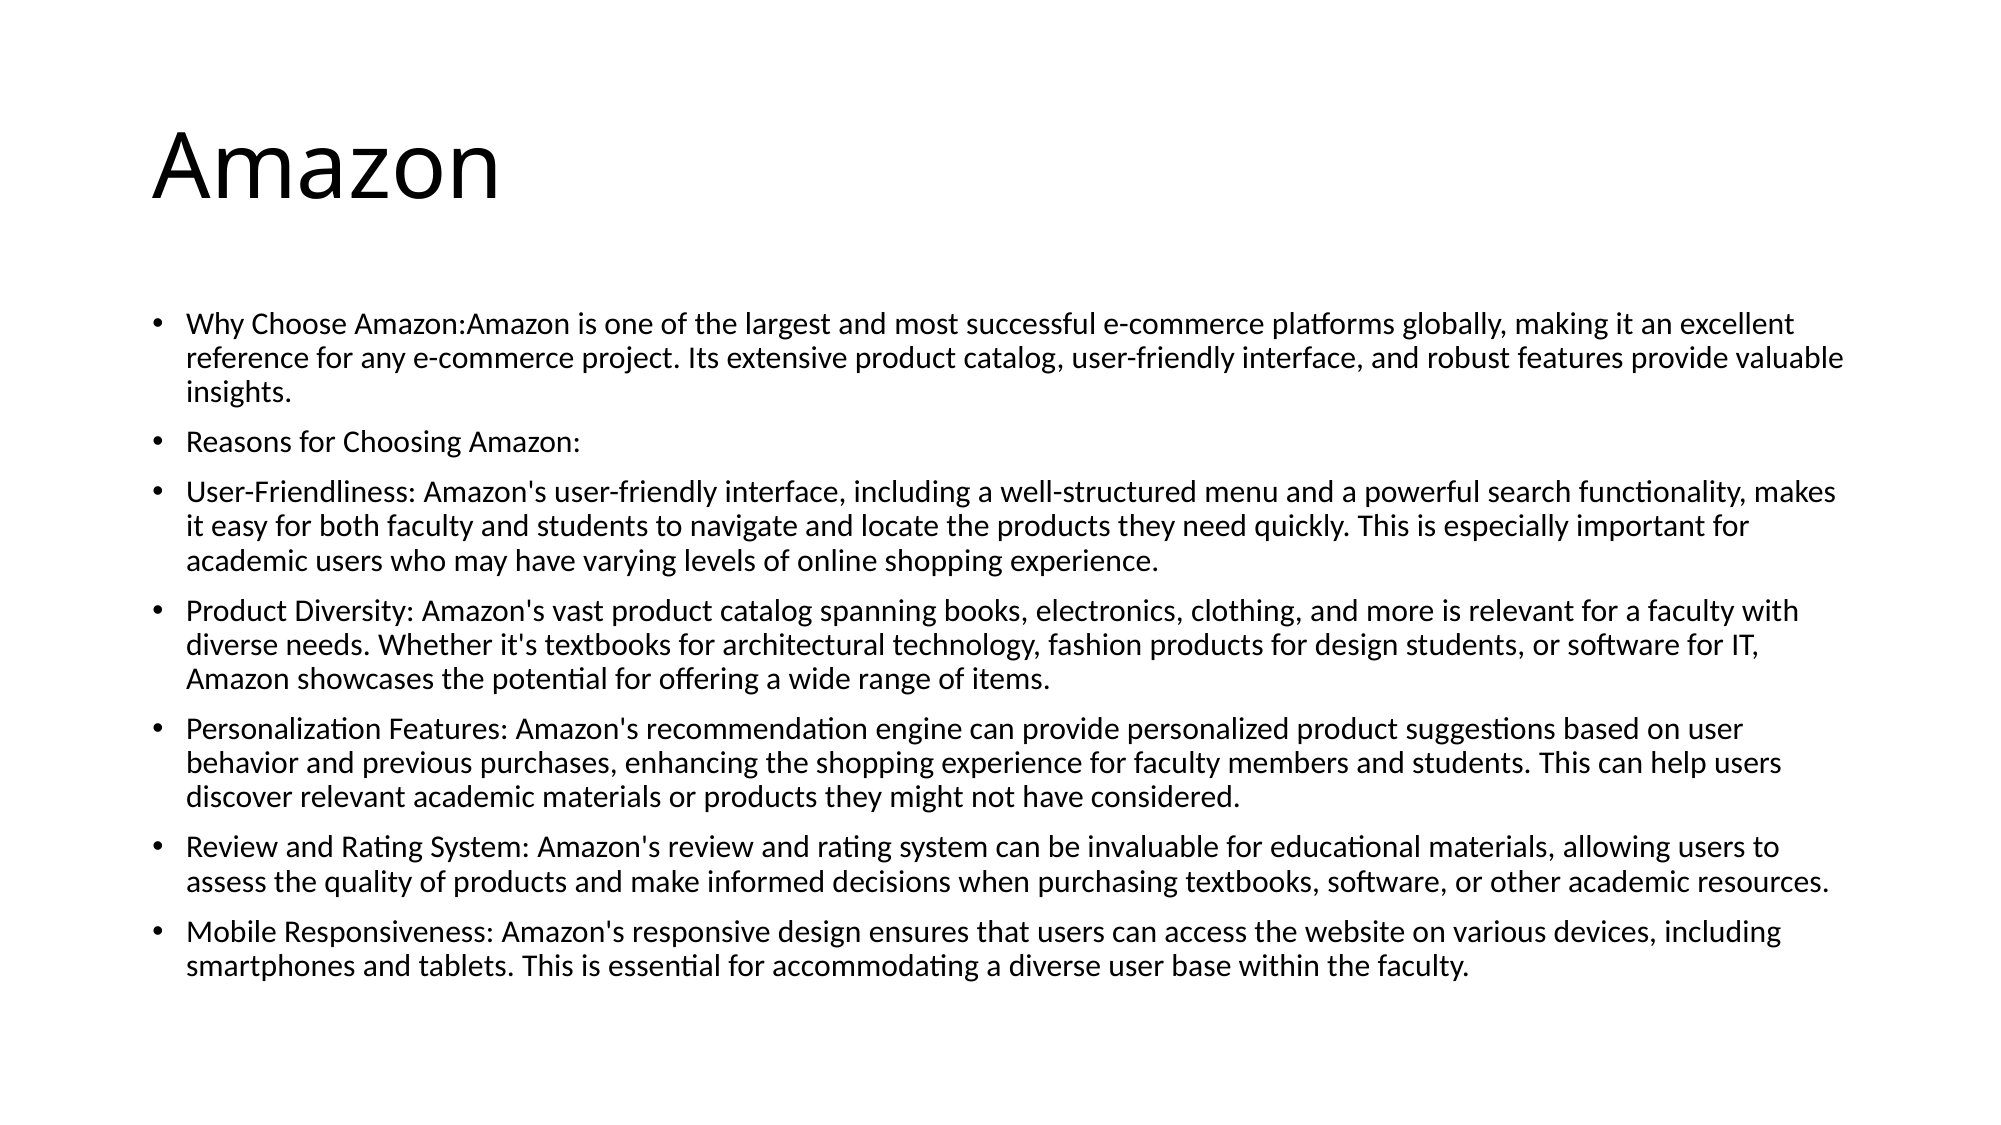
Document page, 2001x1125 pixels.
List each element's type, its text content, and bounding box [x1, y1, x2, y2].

list Why Choose Amazon:Amazon is one of the largest and most successful e-commerce platforms globally, making it an excellent reference for any e-commerce project. Its extensive product catalog, user-friendly interface, and robust features provide valuable insights. Reasons for Choosing Amazon: User-Friendliness: Amazon's user-friendly interface, including a well-structured menu and a powerful search functionality, makes it easy for both faculty and students to navigate and locate the products they need quickly. This is especially important for academic users who may have varying levels of online shopping experience. Product Diversity: Amazon's vast product catalog spanning books, electronics, clothing, and more is relevant for a faculty with diverse needs. Whether it's textbooks for architectural technology, fashion products for design students, or software for IT, Amazon showcases the potential for offering a wide range of items. Personalization Features: Amazon's recommendation engine can provide personalized product suggestions based on user behavior and previous purchases, enhancing the shopping experience for faculty members and students. This can help users discover relevant academic materials or products they might not have considered. Review and Rating System: Amazon's review and rating system can be invaluable for educational materials, allowing users to assess the quality of products and make informed decisions when purchasing textbooks, software, or other academic resources. Mobile Responsiveness: Amazon's responsive design ensures that users can access the website on various devices, including smartphones and tablets. This is essential for accommodating a diverse user base within the faculty. [137, 299, 1863, 1014]
title Amazon [137, 59, 1863, 278]
